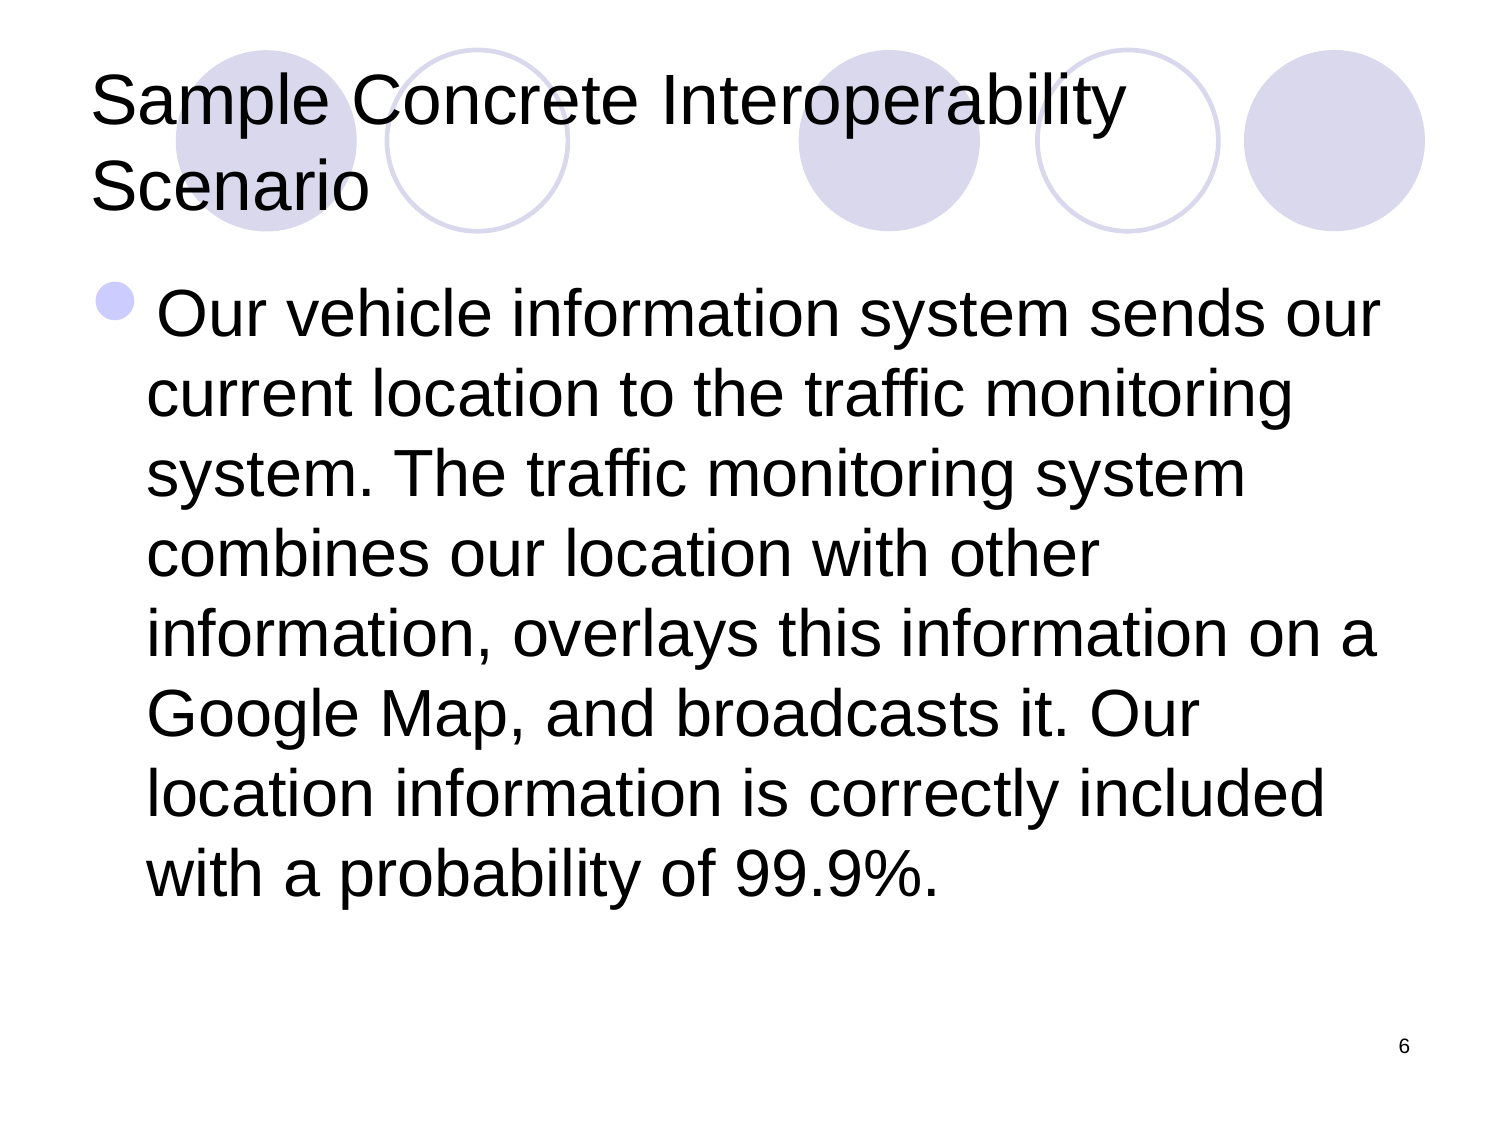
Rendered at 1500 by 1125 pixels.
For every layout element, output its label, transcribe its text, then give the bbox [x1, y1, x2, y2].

list Our vehicle information system sends our current location to the traffic monitoring system. The traffic monitoring system combines our location with other information, overlays this information on a Google Map, and broadcasts it. Our location information is correctly included with a probability of 99.9%. [75, 262, 1425, 1006]
title Sample Concrete Interoperability Scenario [75, 45, 1425, 233]
slide_number 6 [1074, 1025, 1425, 1100]
